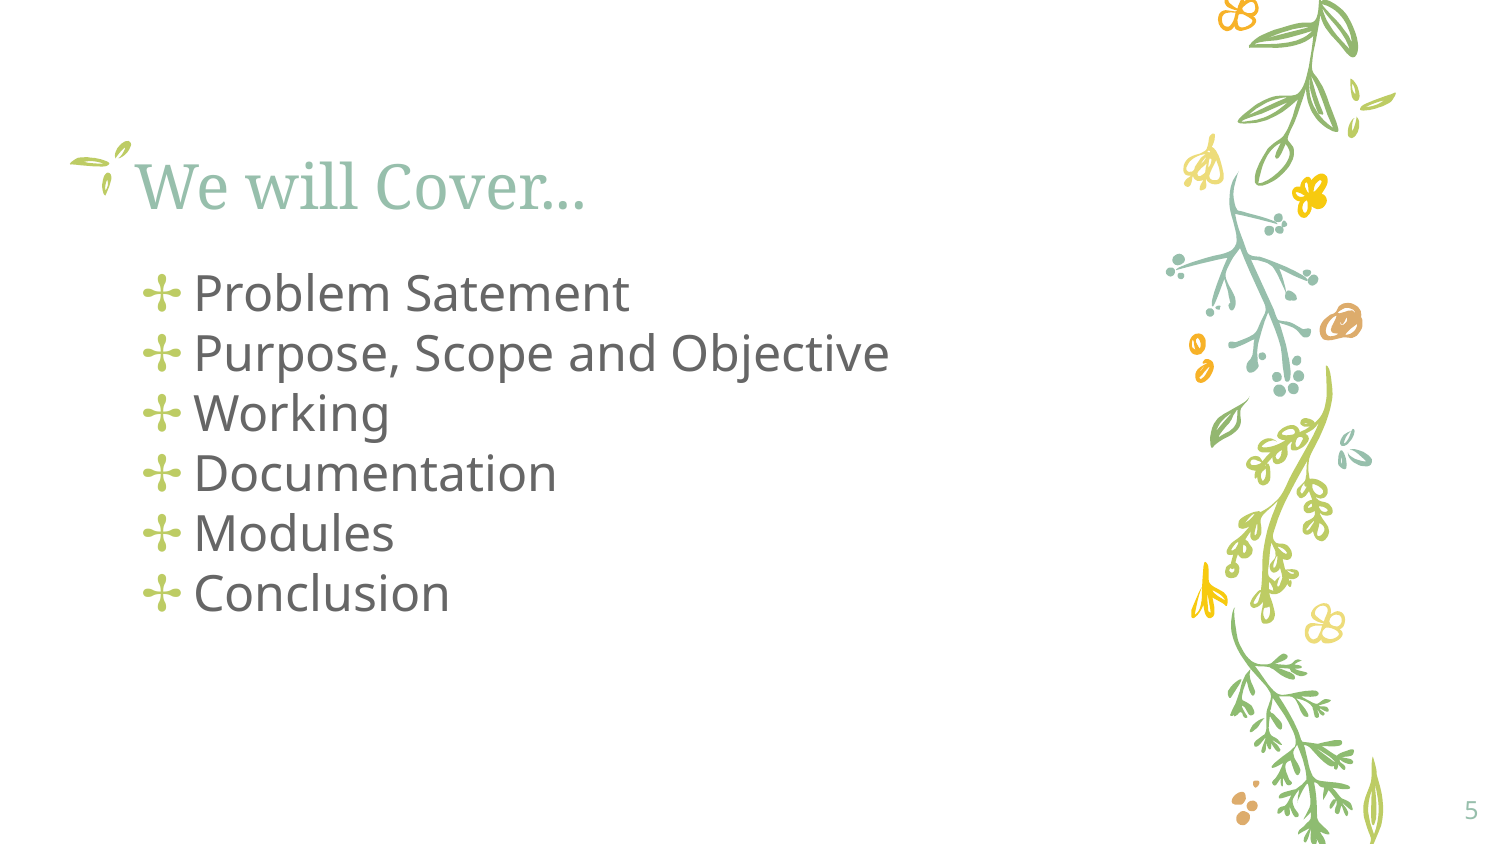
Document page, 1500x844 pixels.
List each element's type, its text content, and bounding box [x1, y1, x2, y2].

slide_number 5 [1403, 779, 1494, 844]
list Problem Satement Purpose, Scope and Objective Working Documentation Modules Conclusion [103, 246, 1089, 781]
title We will Cover... [103, 96, 1089, 237]
